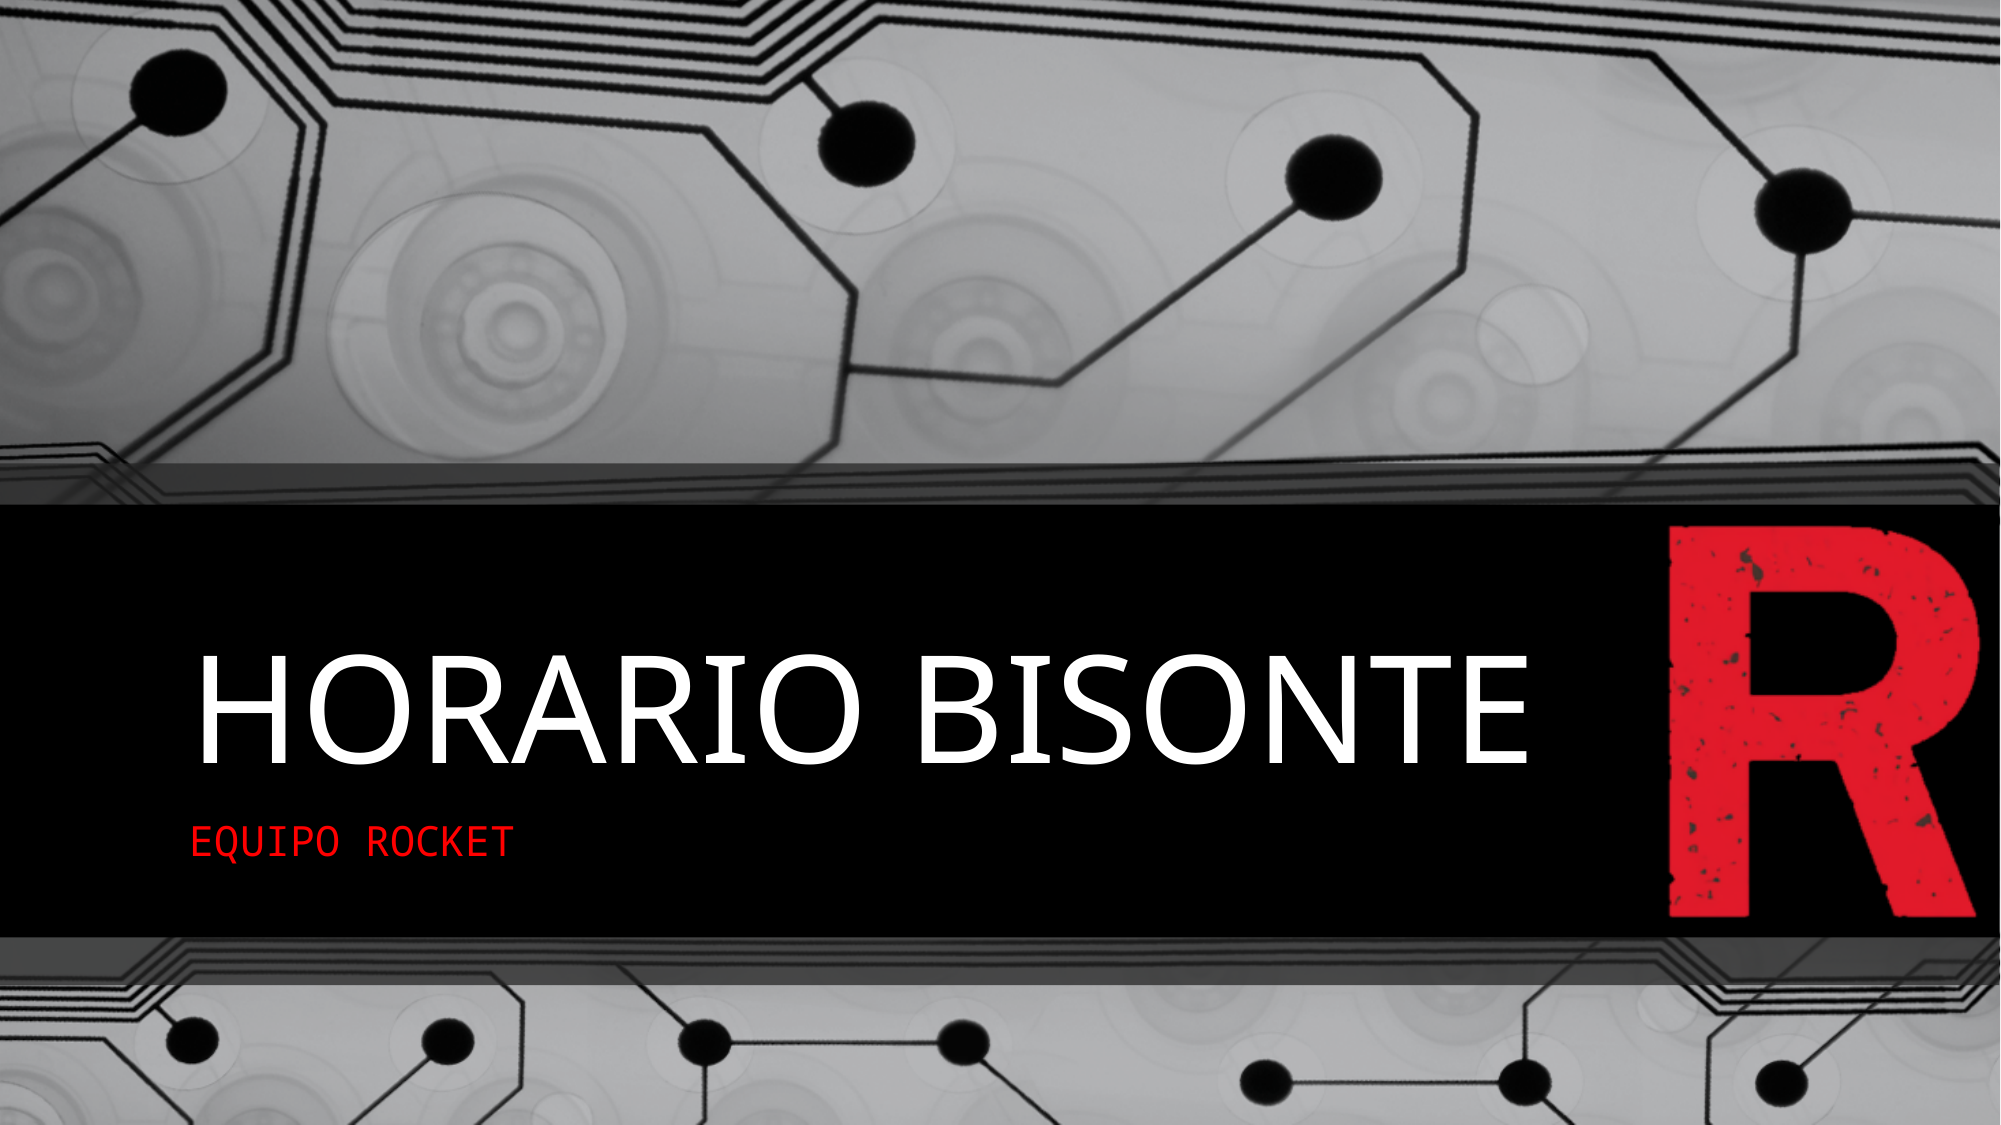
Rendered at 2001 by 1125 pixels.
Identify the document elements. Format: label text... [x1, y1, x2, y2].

title HORARIO BISONTE [174, 519, 1825, 800]
picture [0, 0, 2001, 1125]
subtitle EQUIPO ROCKET [174, 812, 1825, 925]
